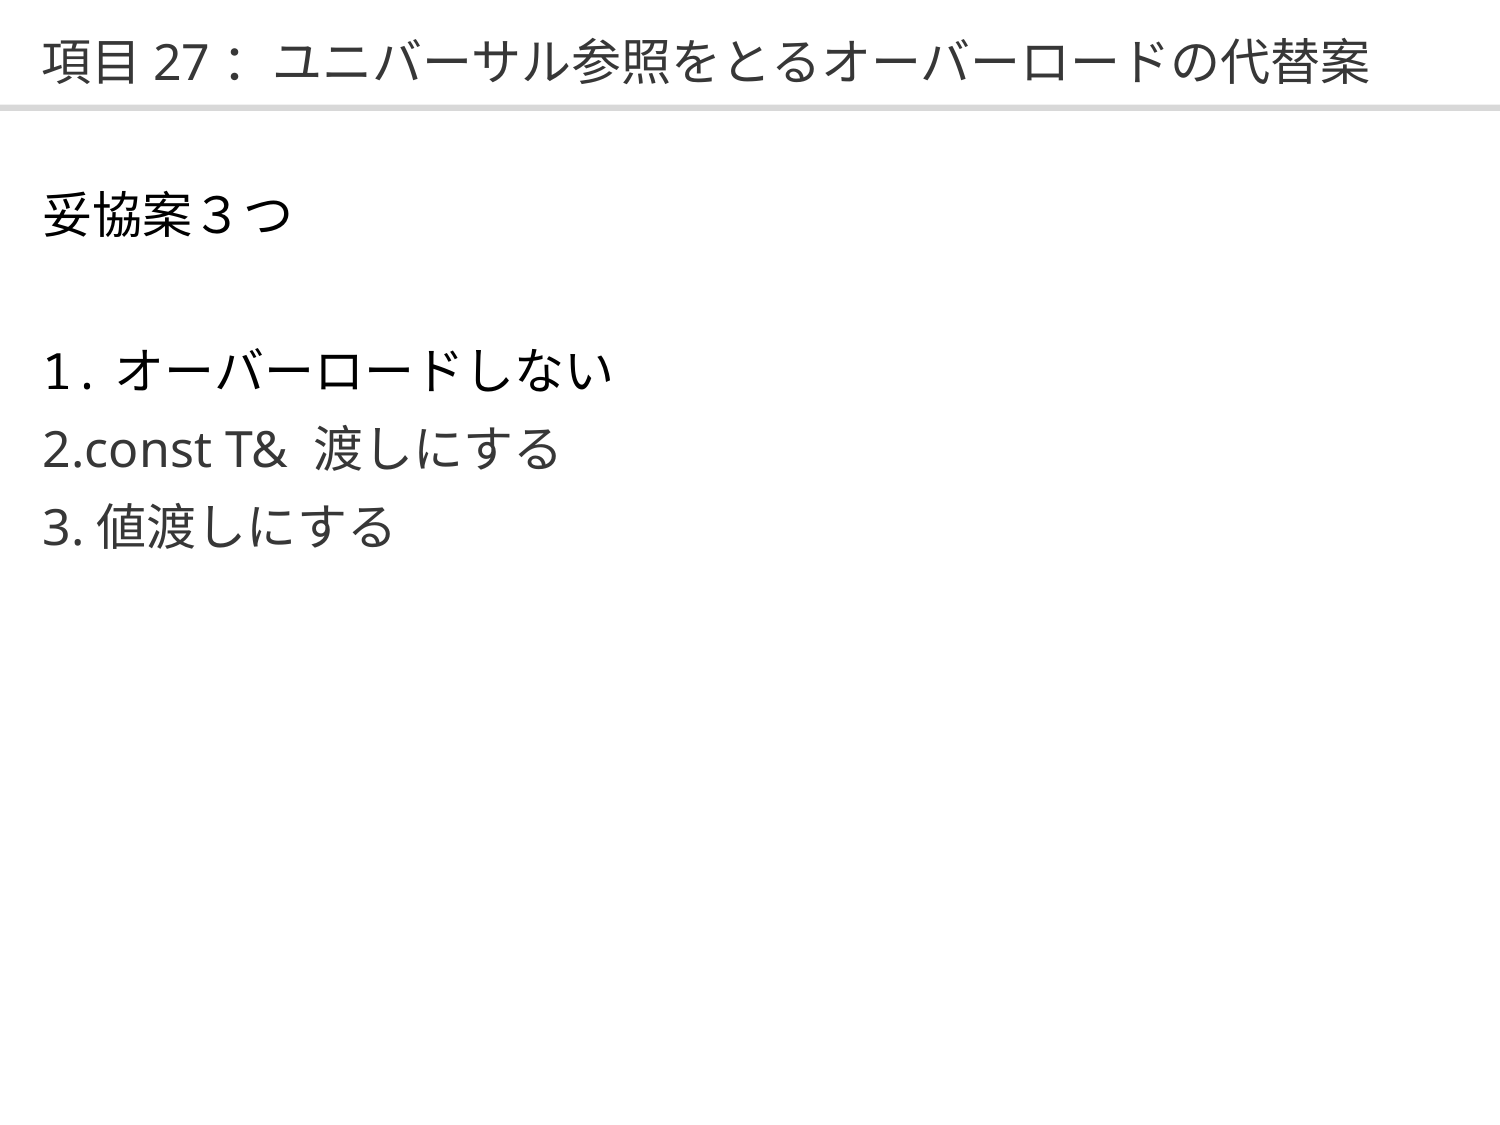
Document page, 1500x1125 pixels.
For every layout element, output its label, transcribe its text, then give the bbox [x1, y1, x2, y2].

title 項目27：ユニバーサル参照をとるオーバーロードの代替案 [41, 25, 1459, 90]
text_box 妥協案３つ 1.オーバーロードしない 2.const T& 渡しにする 3.値渡しにする [27, 157, 1459, 563]
